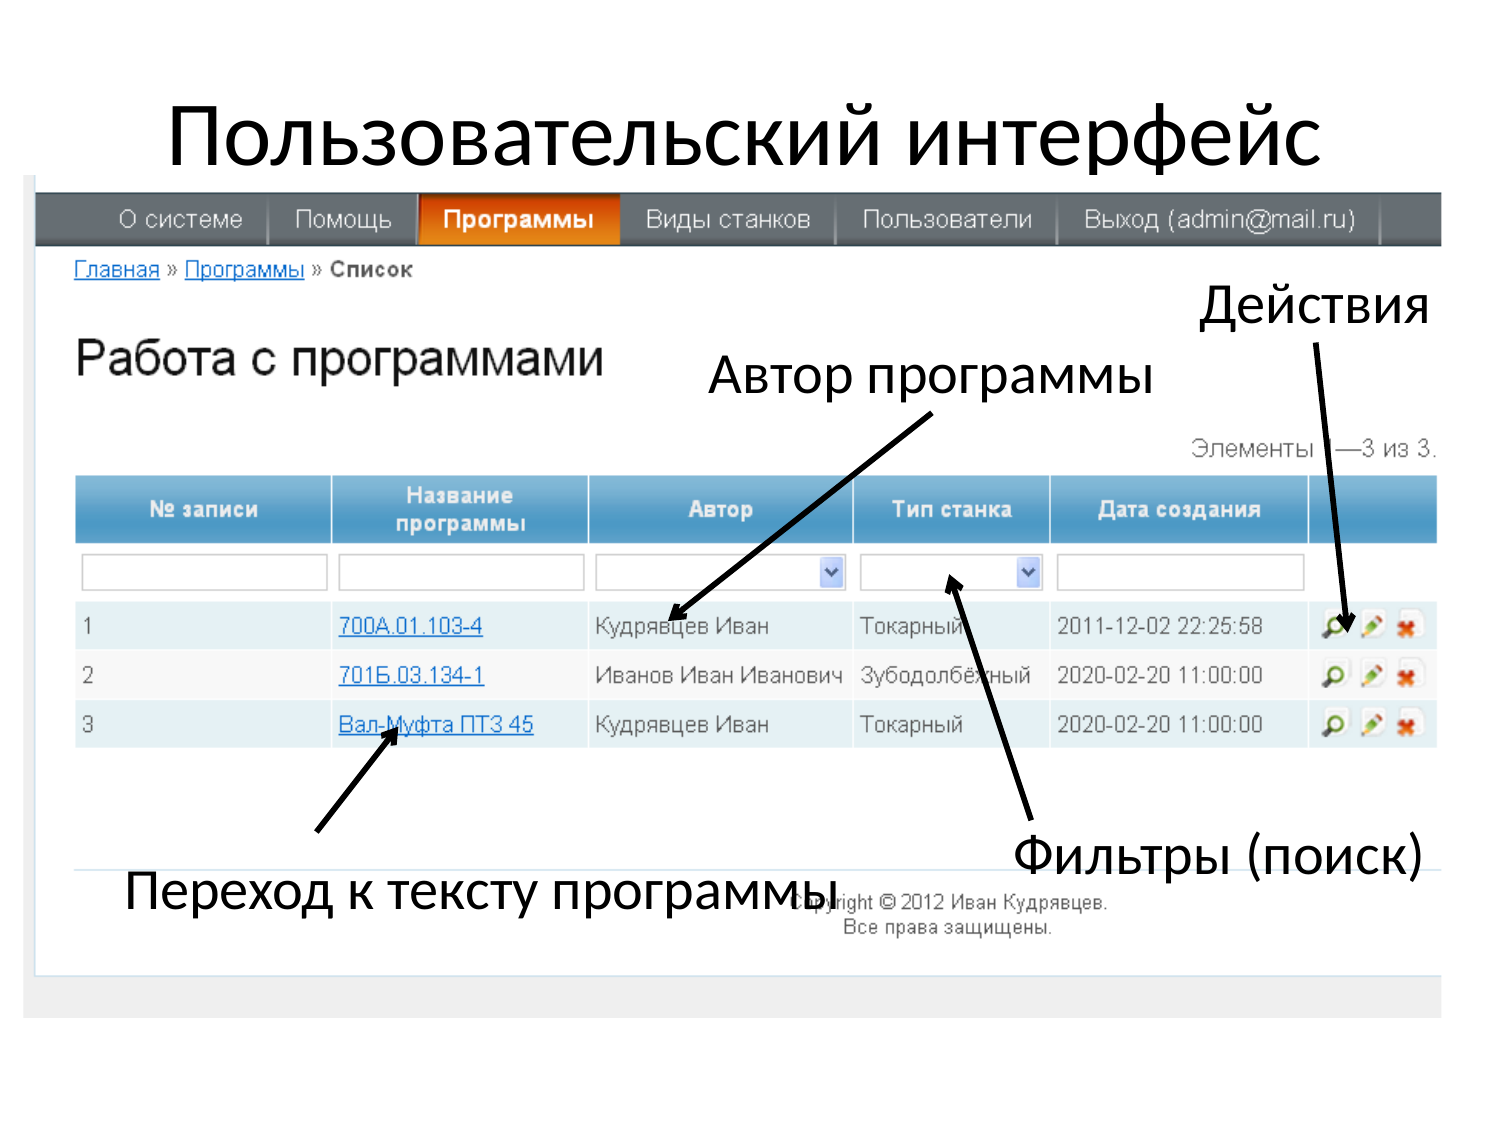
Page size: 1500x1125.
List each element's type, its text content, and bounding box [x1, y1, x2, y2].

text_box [1186, 471, 1477, 505]
title Пользовательский интерфейс [70, 35, 1421, 174]
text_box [866, 656, 1114, 739]
picture [23, 175, 1442, 1018]
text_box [304, 738, 411, 821]
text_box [696, 385, 904, 650]
